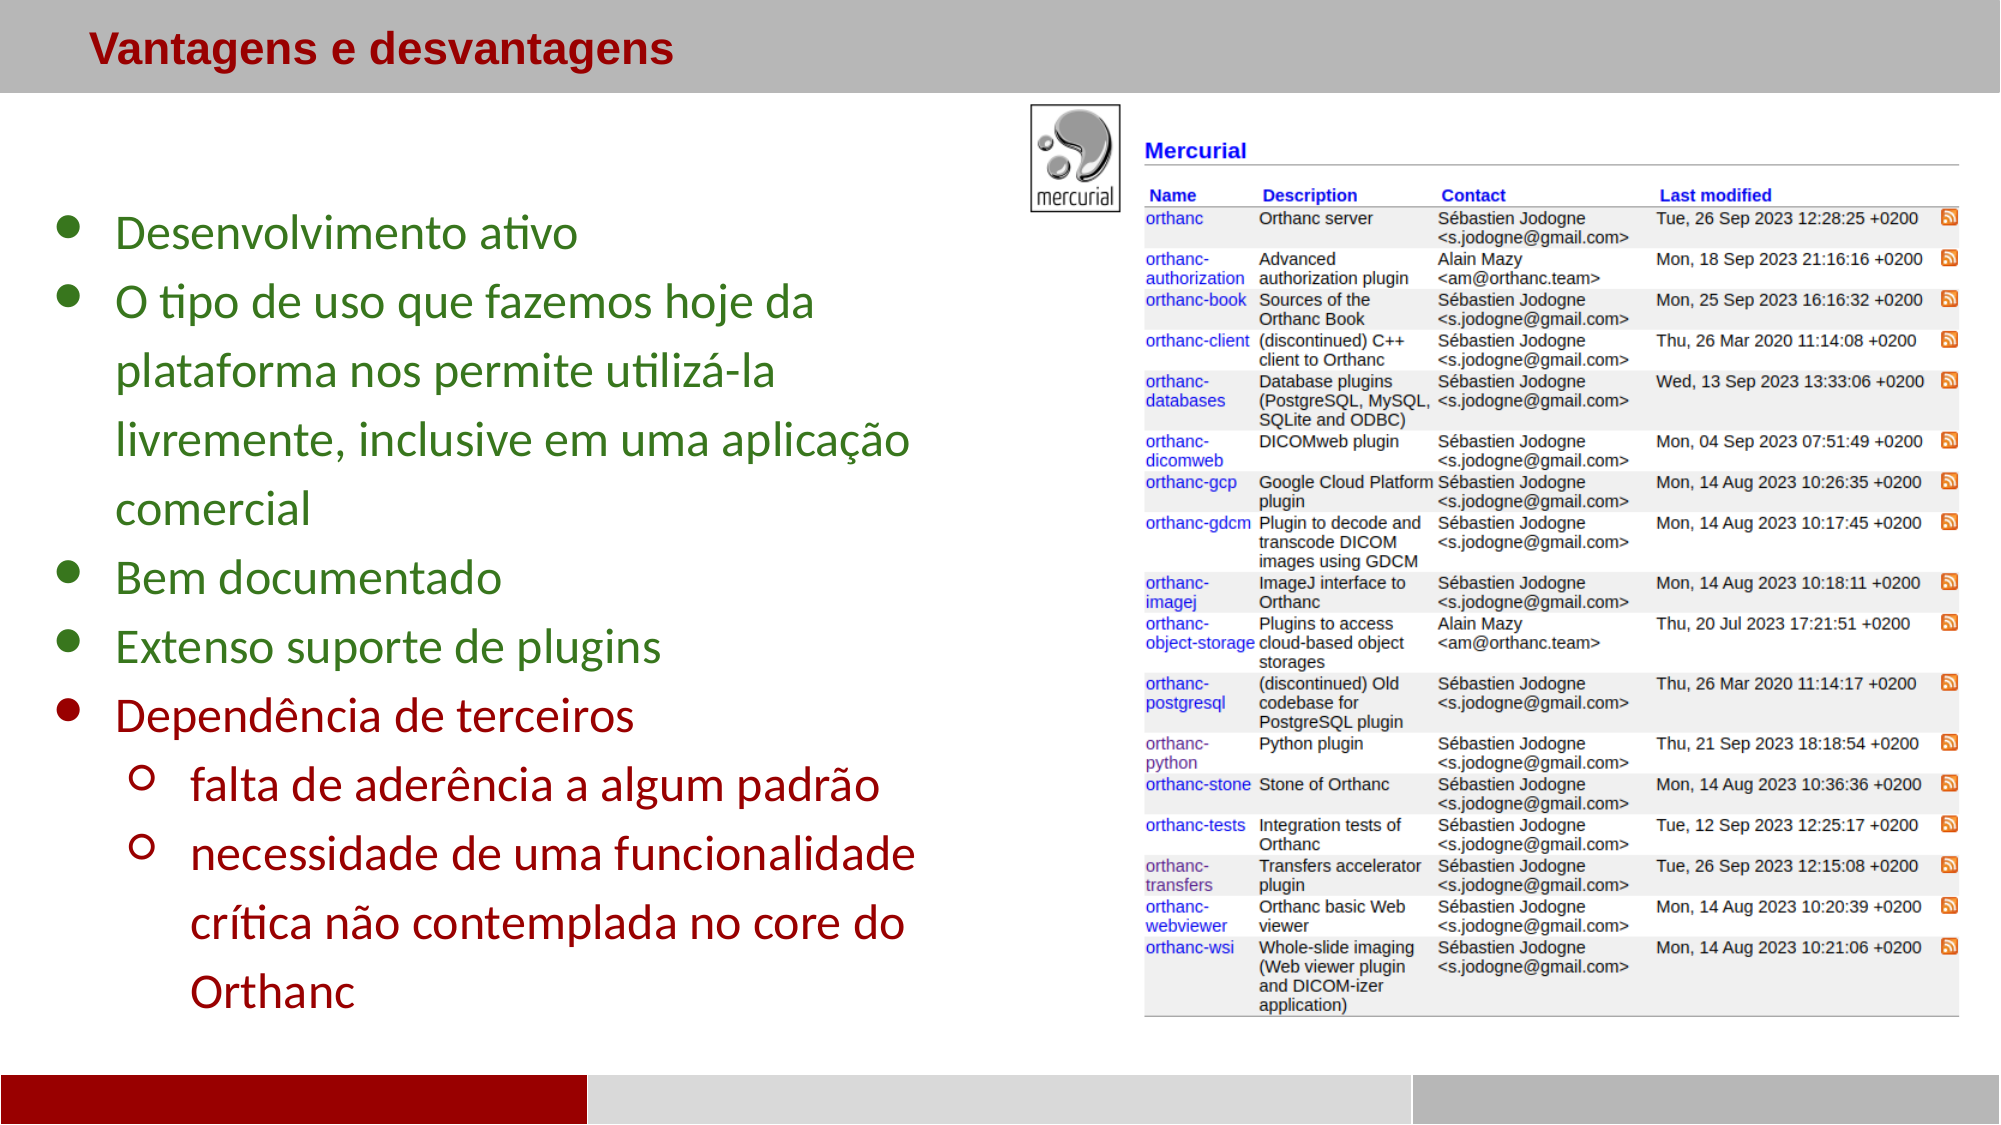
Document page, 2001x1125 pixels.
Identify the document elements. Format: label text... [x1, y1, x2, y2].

text_box Desenvolvimento ativo O tipo de uso que fazemos hoje da plataforma nos permite utilizá-la livremente, inclusive em uma aplicação comercial Bem documentado Extenso suporte de plugins Dependência de terceiros falta de aderência a algum padrão necessidade de uma funcionalidade crítica não contemplada no core do Orthanc [25, 143, 1022, 1065]
text_box [1412, 1074, 2000, 1125]
text_box Vantagens e desvantagens [0, 0, 1999, 92]
text_box [587, 1074, 1412, 1125]
picture [1020, 95, 1970, 1029]
text_box [0, 1074, 587, 1125]
